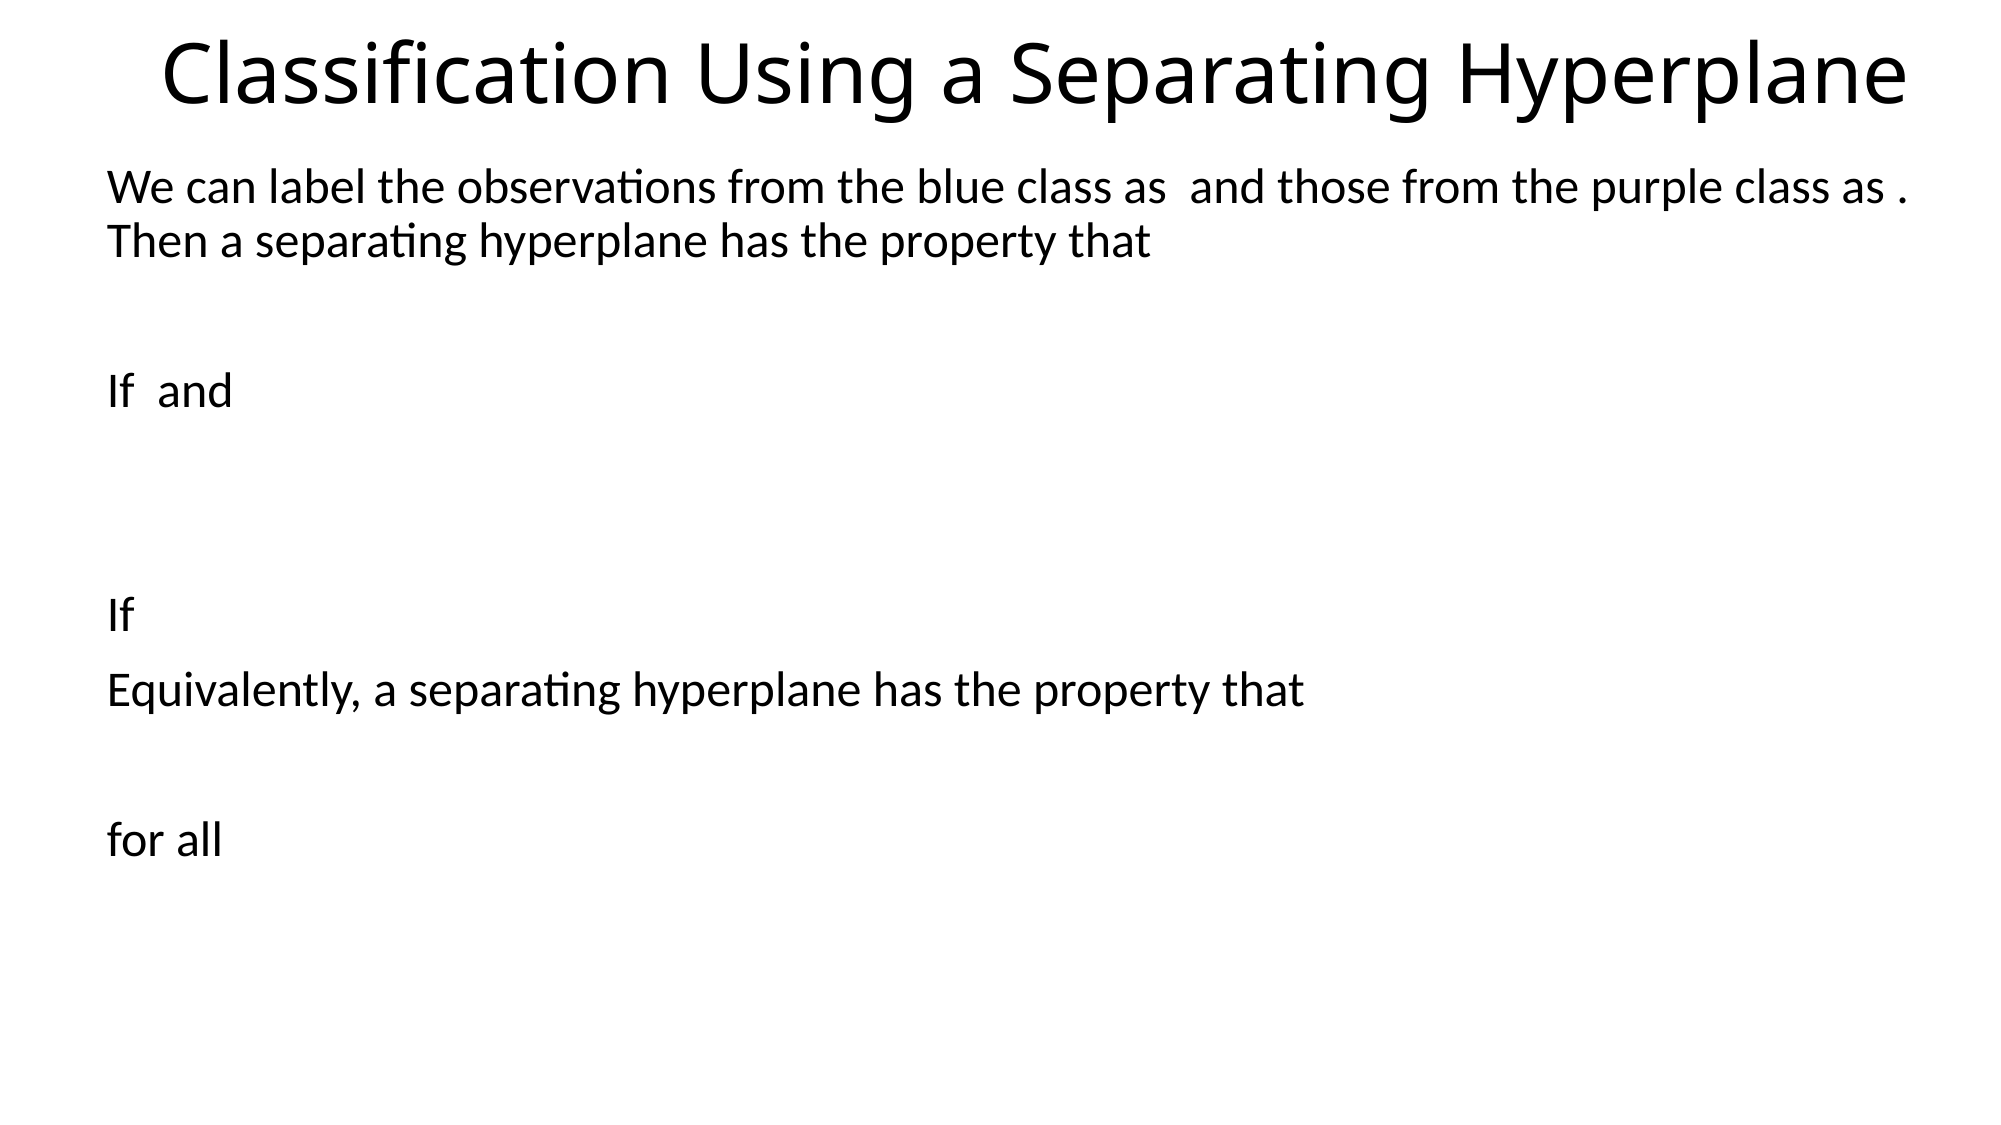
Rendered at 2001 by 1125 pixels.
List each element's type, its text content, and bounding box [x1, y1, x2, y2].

title Classiﬁcation Using a Separating Hyperplane [129, 30, 1943, 130]
